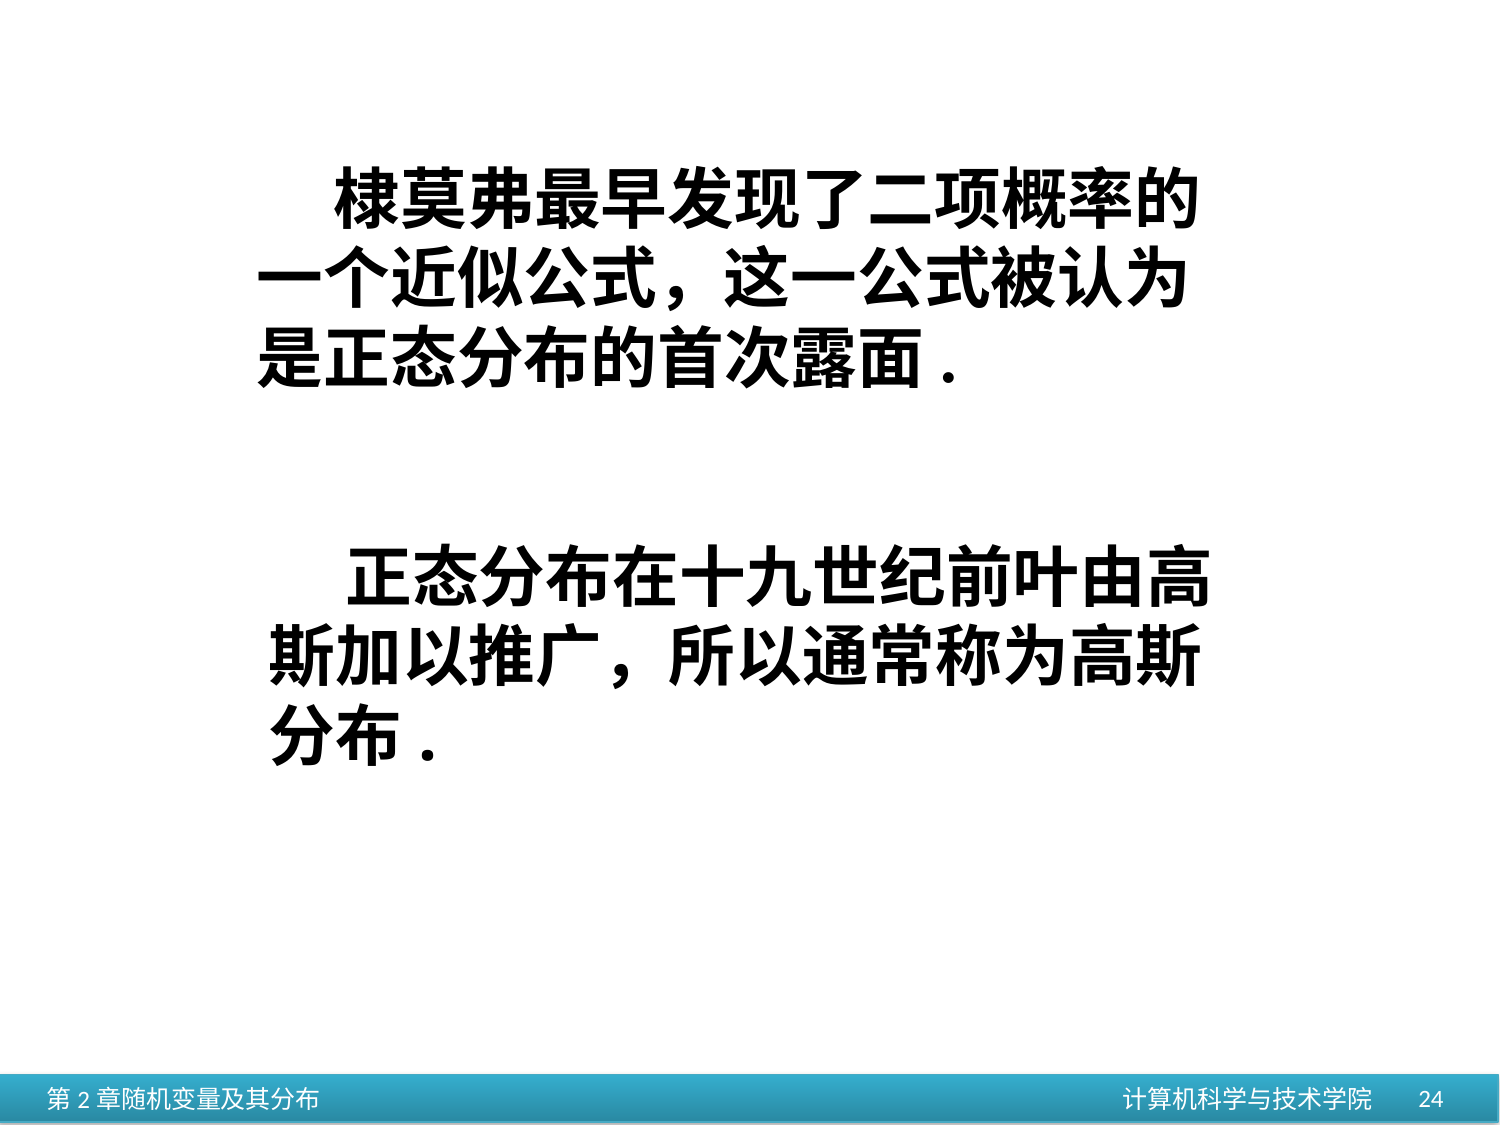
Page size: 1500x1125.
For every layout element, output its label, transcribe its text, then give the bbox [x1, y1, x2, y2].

text_box 棣莫弗最早发现了二项概率的一个近似公式，这一公式被认为是正态分布的首次露面. [242, 148, 1235, 404]
text_box 正态分布在十九世纪前叶由高斯加以推广，所以通常称为高斯分布. [253, 526, 1254, 782]
